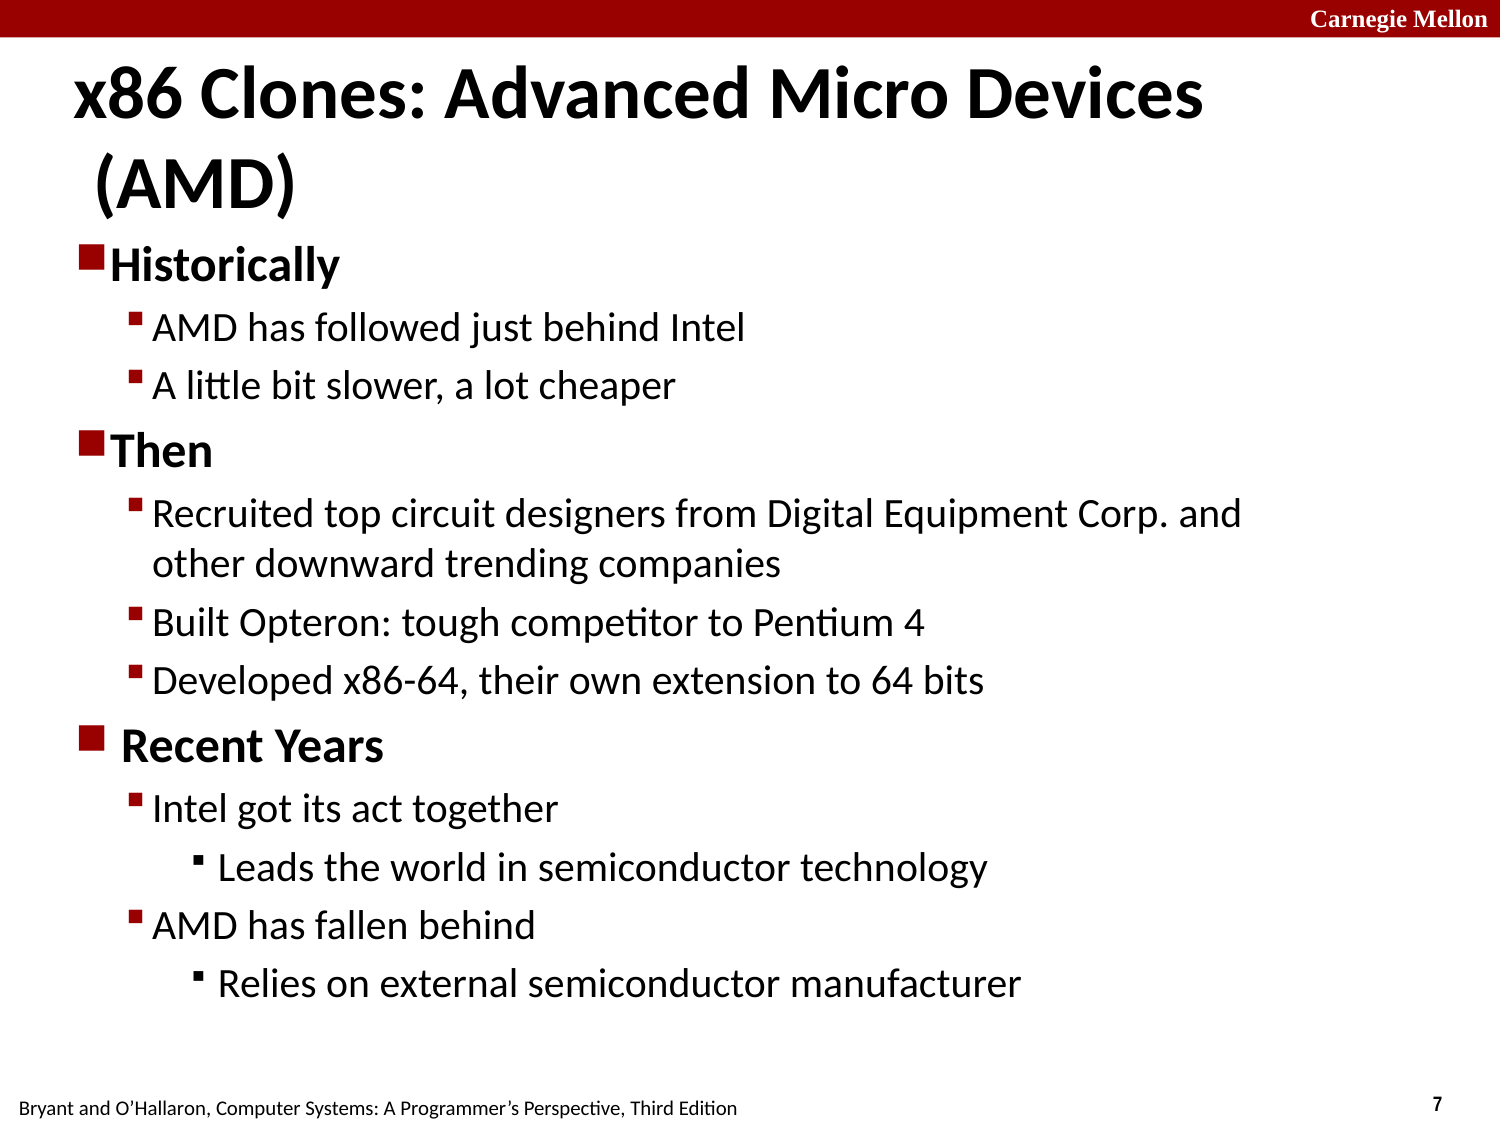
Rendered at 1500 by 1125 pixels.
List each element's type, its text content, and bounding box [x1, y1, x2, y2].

list Historically AMD has followed just behind Intel A little bit slower, a lot cheaper Then Recruited top circuit designers from Digital Equipment Corp. and other downward trending companies Built Opteron: tough competitor to Pentium 4 Developed x86-64, their own extension to 64 bits Recent Years Intel got its act together Leads the world in semiconductor technology AMD has fallen behind Relies on external semiconductor manufacturer [64, 223, 1361, 1040]
title x86 Clones: Advanced Micro Devices (AMD) [58, 71, 1305, 197]
